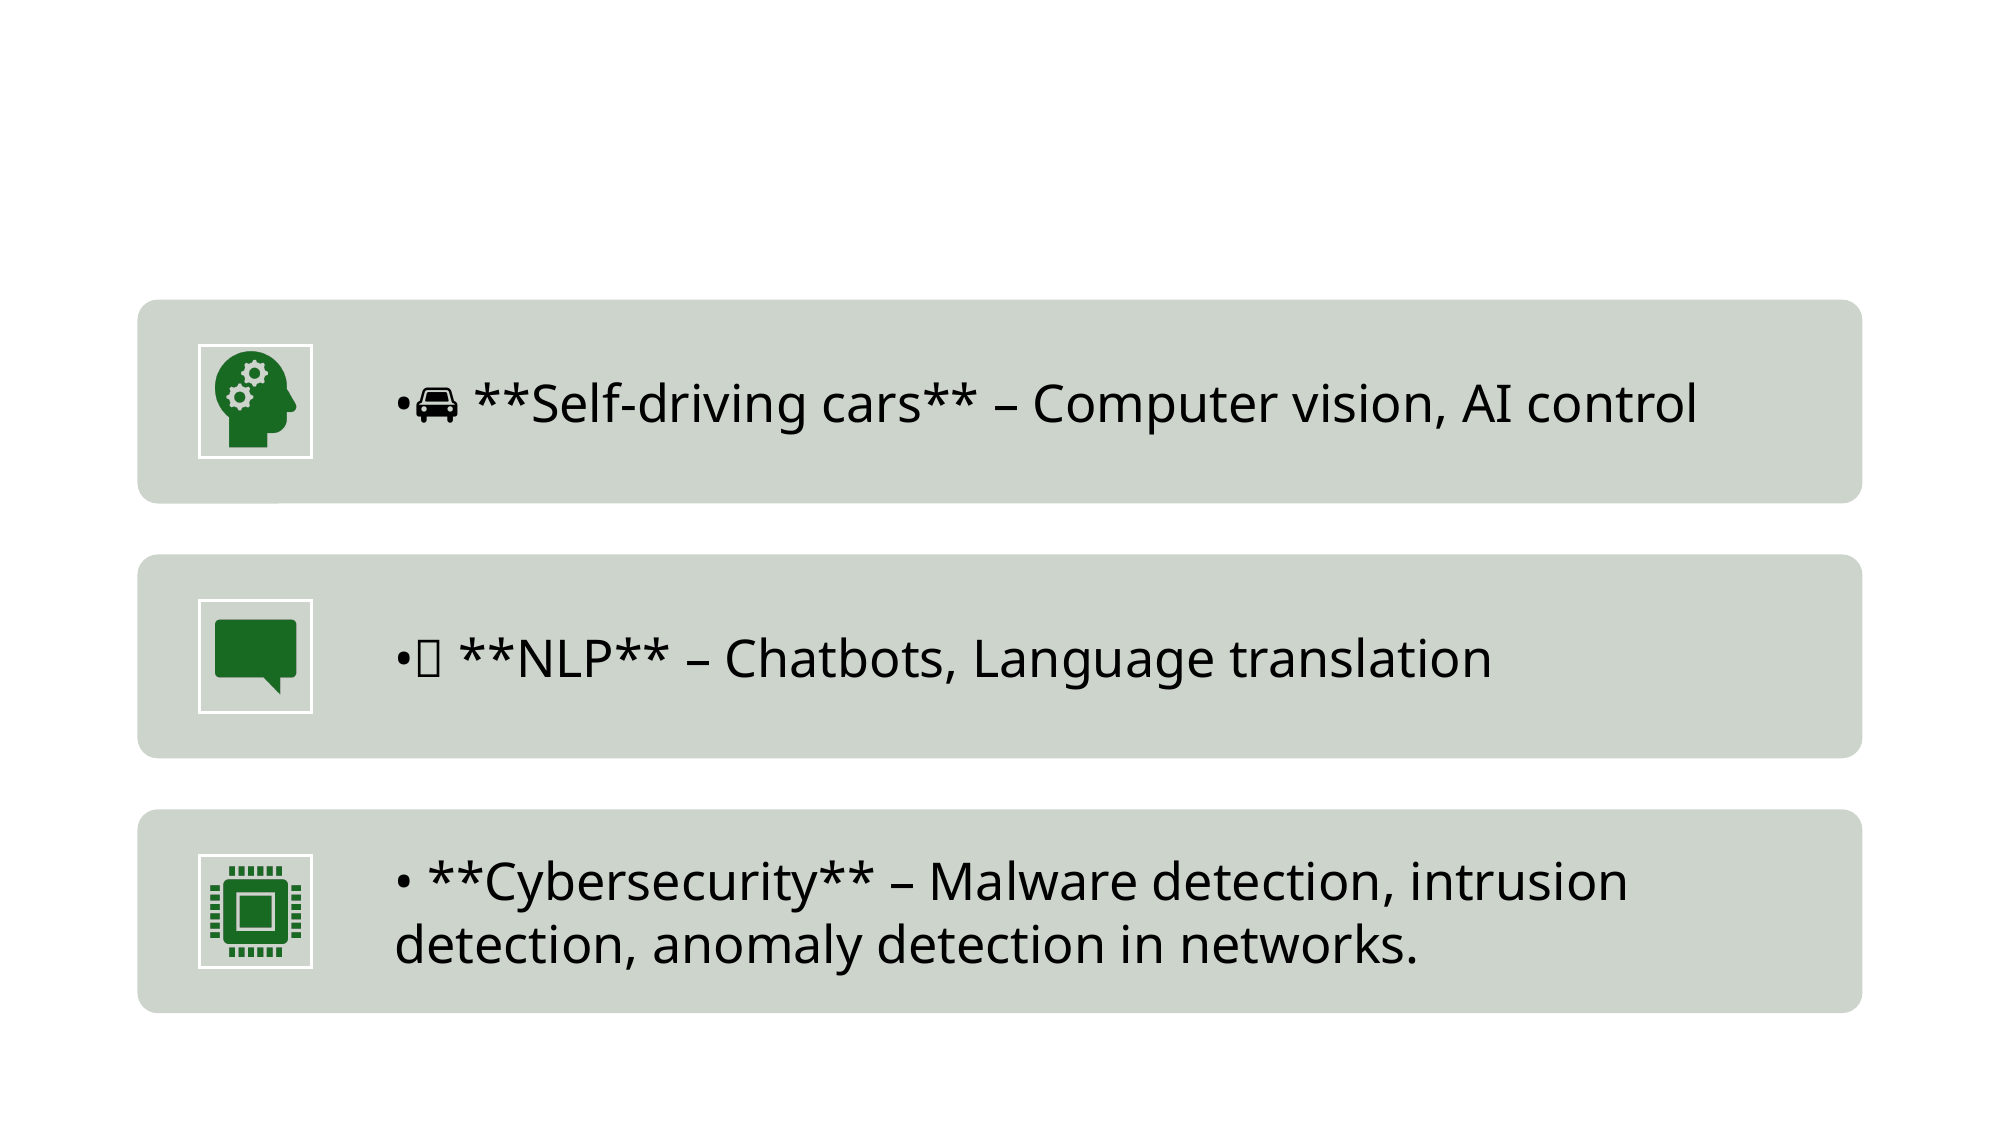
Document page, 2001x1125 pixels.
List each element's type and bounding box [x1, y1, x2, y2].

list [136, 298, 1863, 1014]
